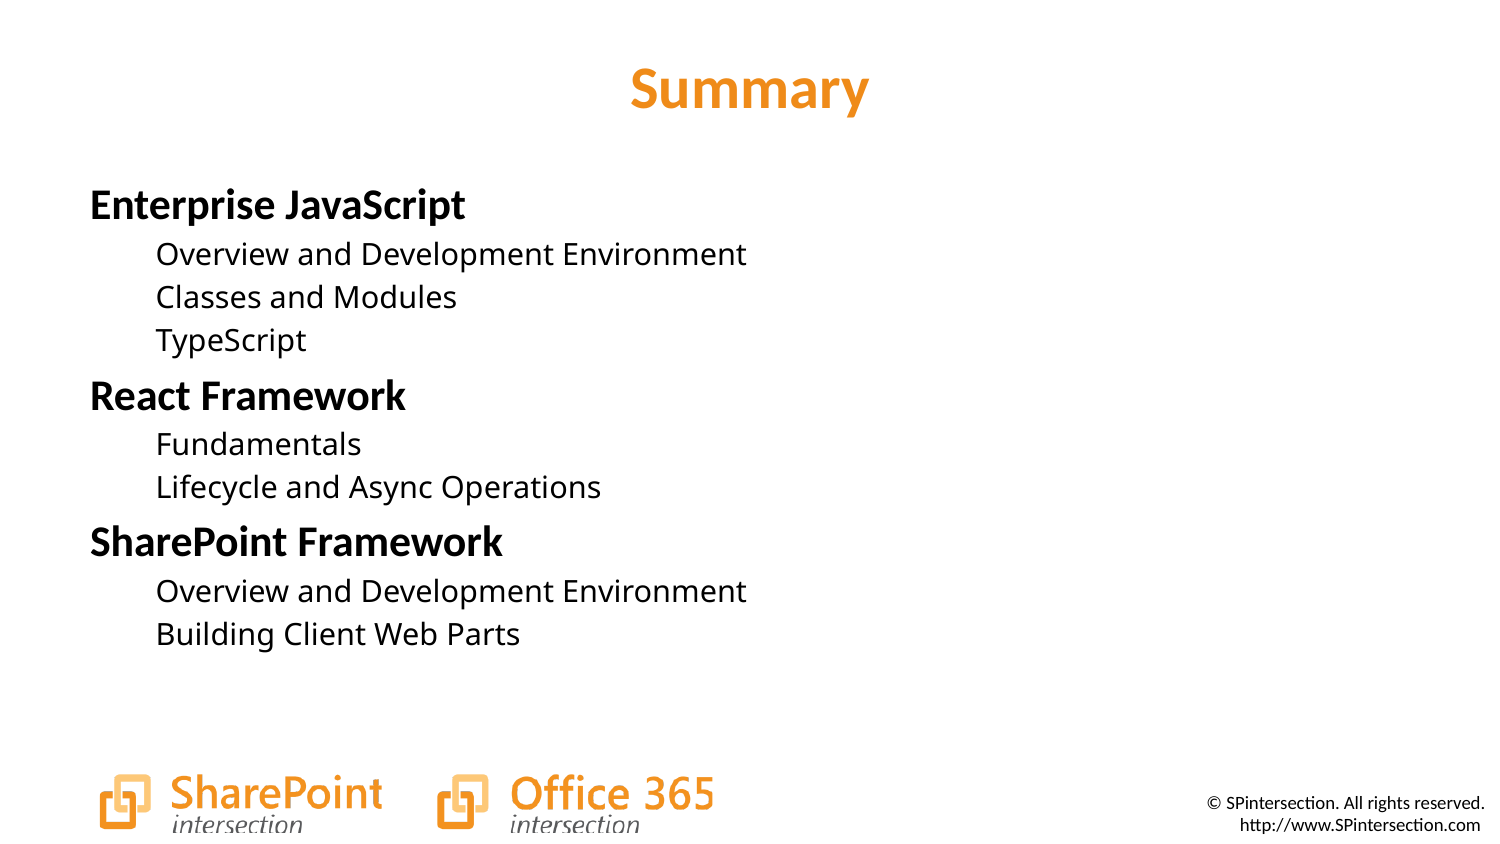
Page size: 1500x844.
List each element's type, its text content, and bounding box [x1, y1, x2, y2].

title Summary [74, 37, 1426, 132]
list Enterprise JavaScript Overview and Development Environment Classes and Modules TypeScript React Framework Fundamentals Lifecycle and Async Operations SharePoint Framework Overview and Development Environment Building Client Web Parts [74, 168, 1426, 694]
